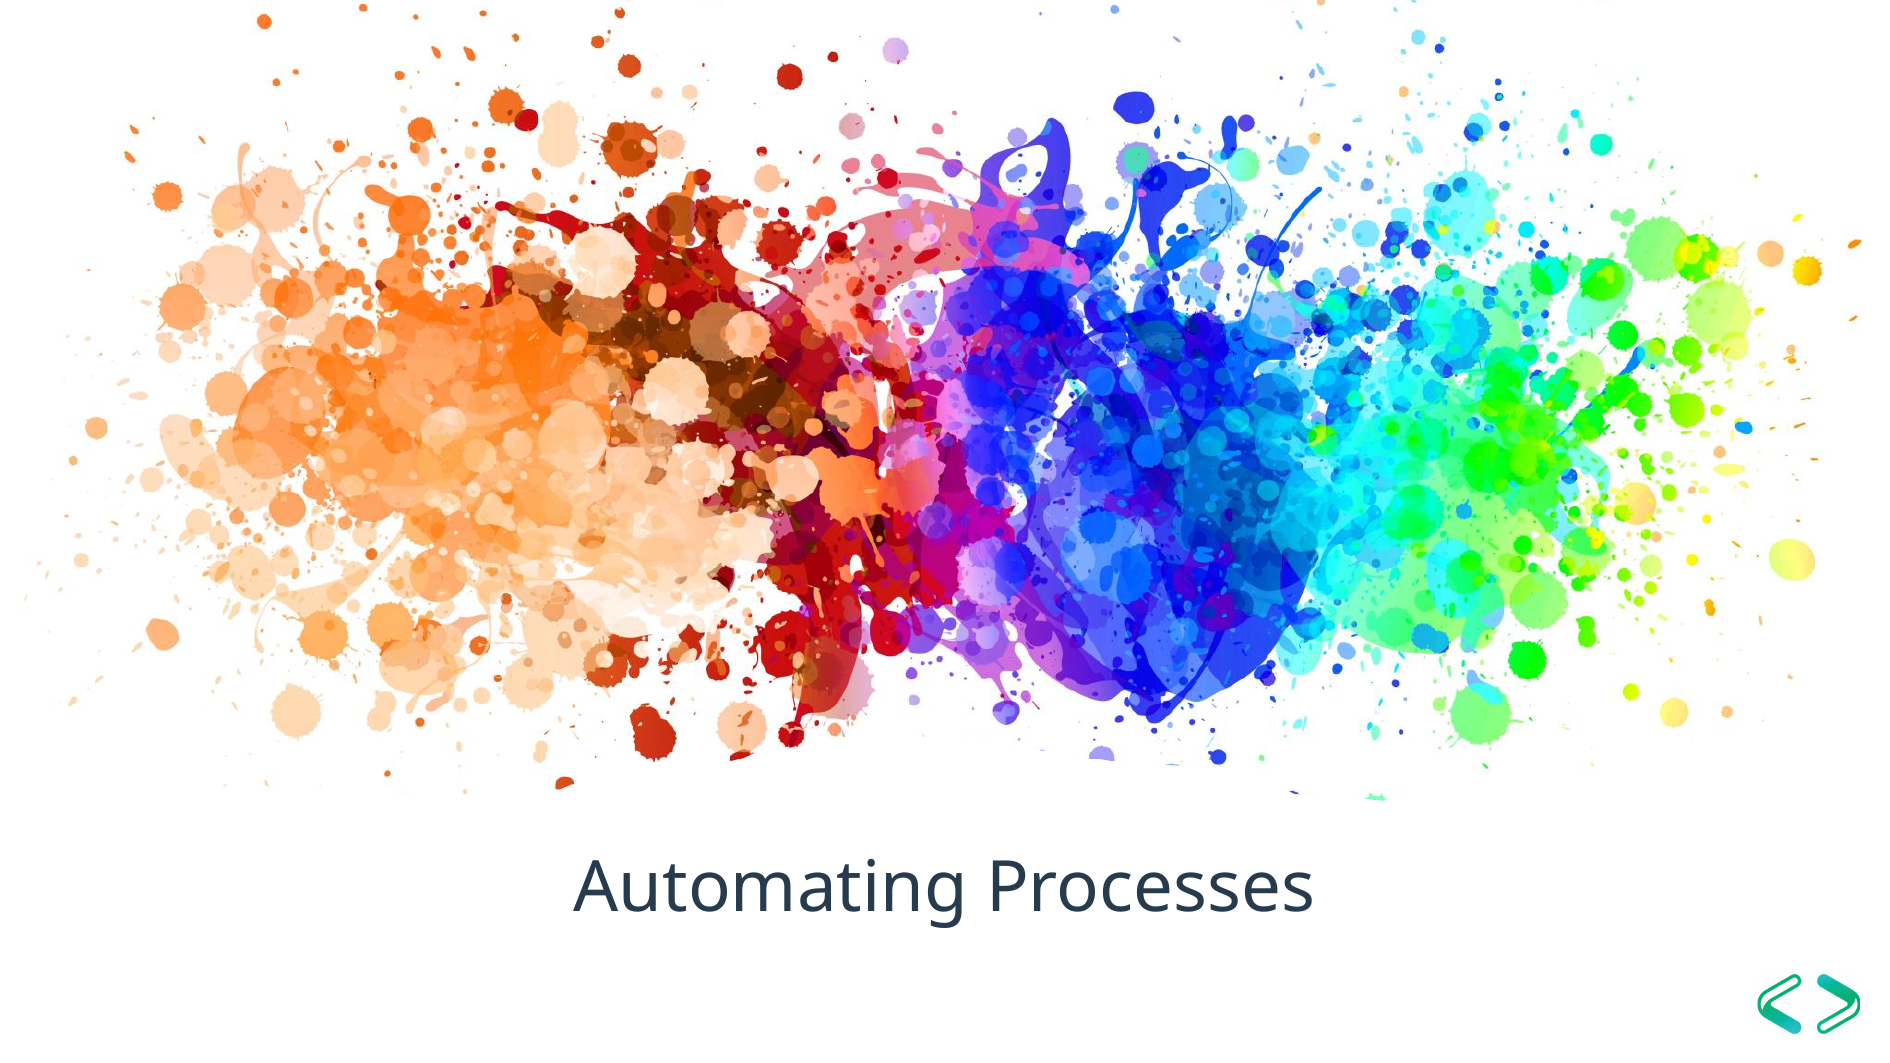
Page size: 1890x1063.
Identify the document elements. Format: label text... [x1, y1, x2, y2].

title Automating Processes [194, 924, 1696, 933]
picture [0, 0, 1890, 913]
